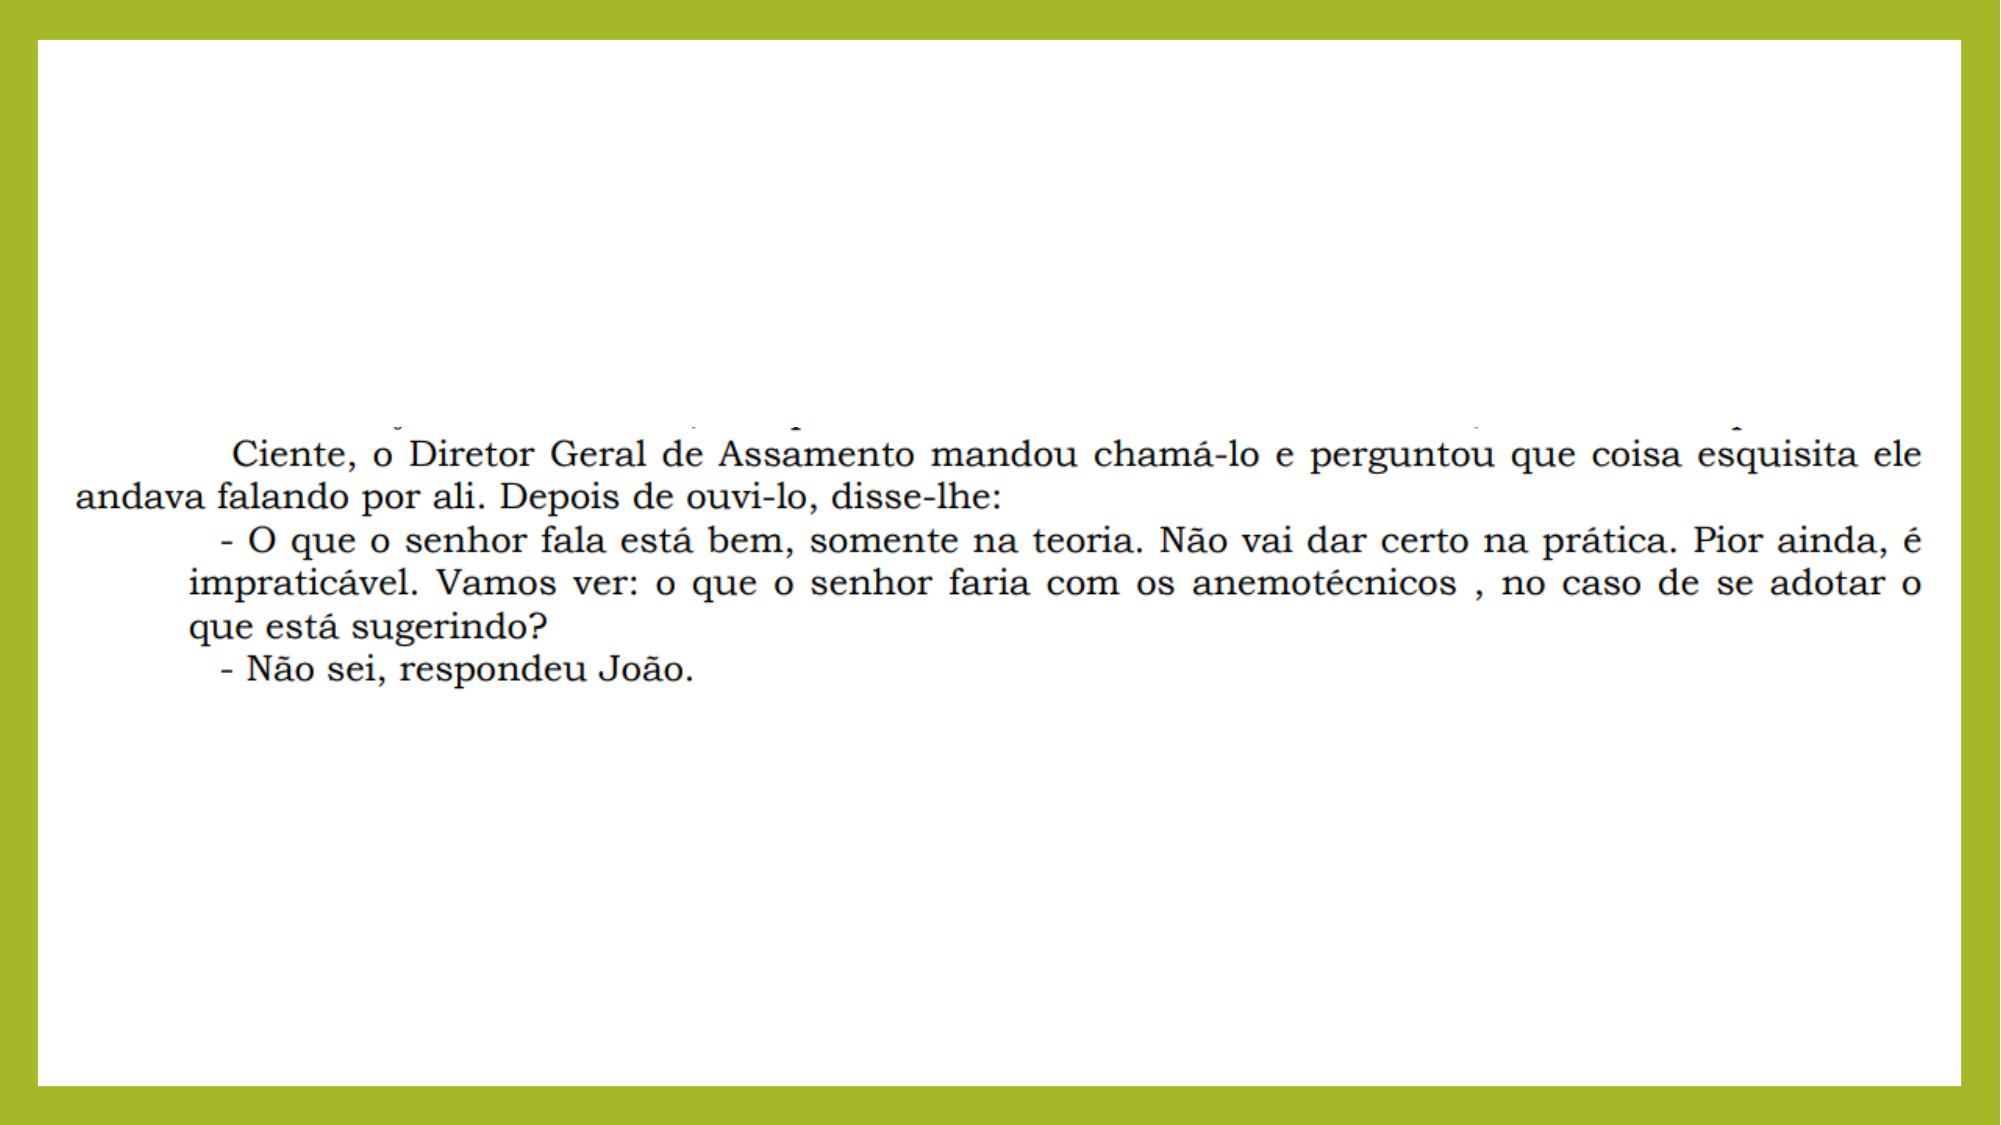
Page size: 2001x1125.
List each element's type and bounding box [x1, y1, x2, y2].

picture [63, 426, 1937, 698]
